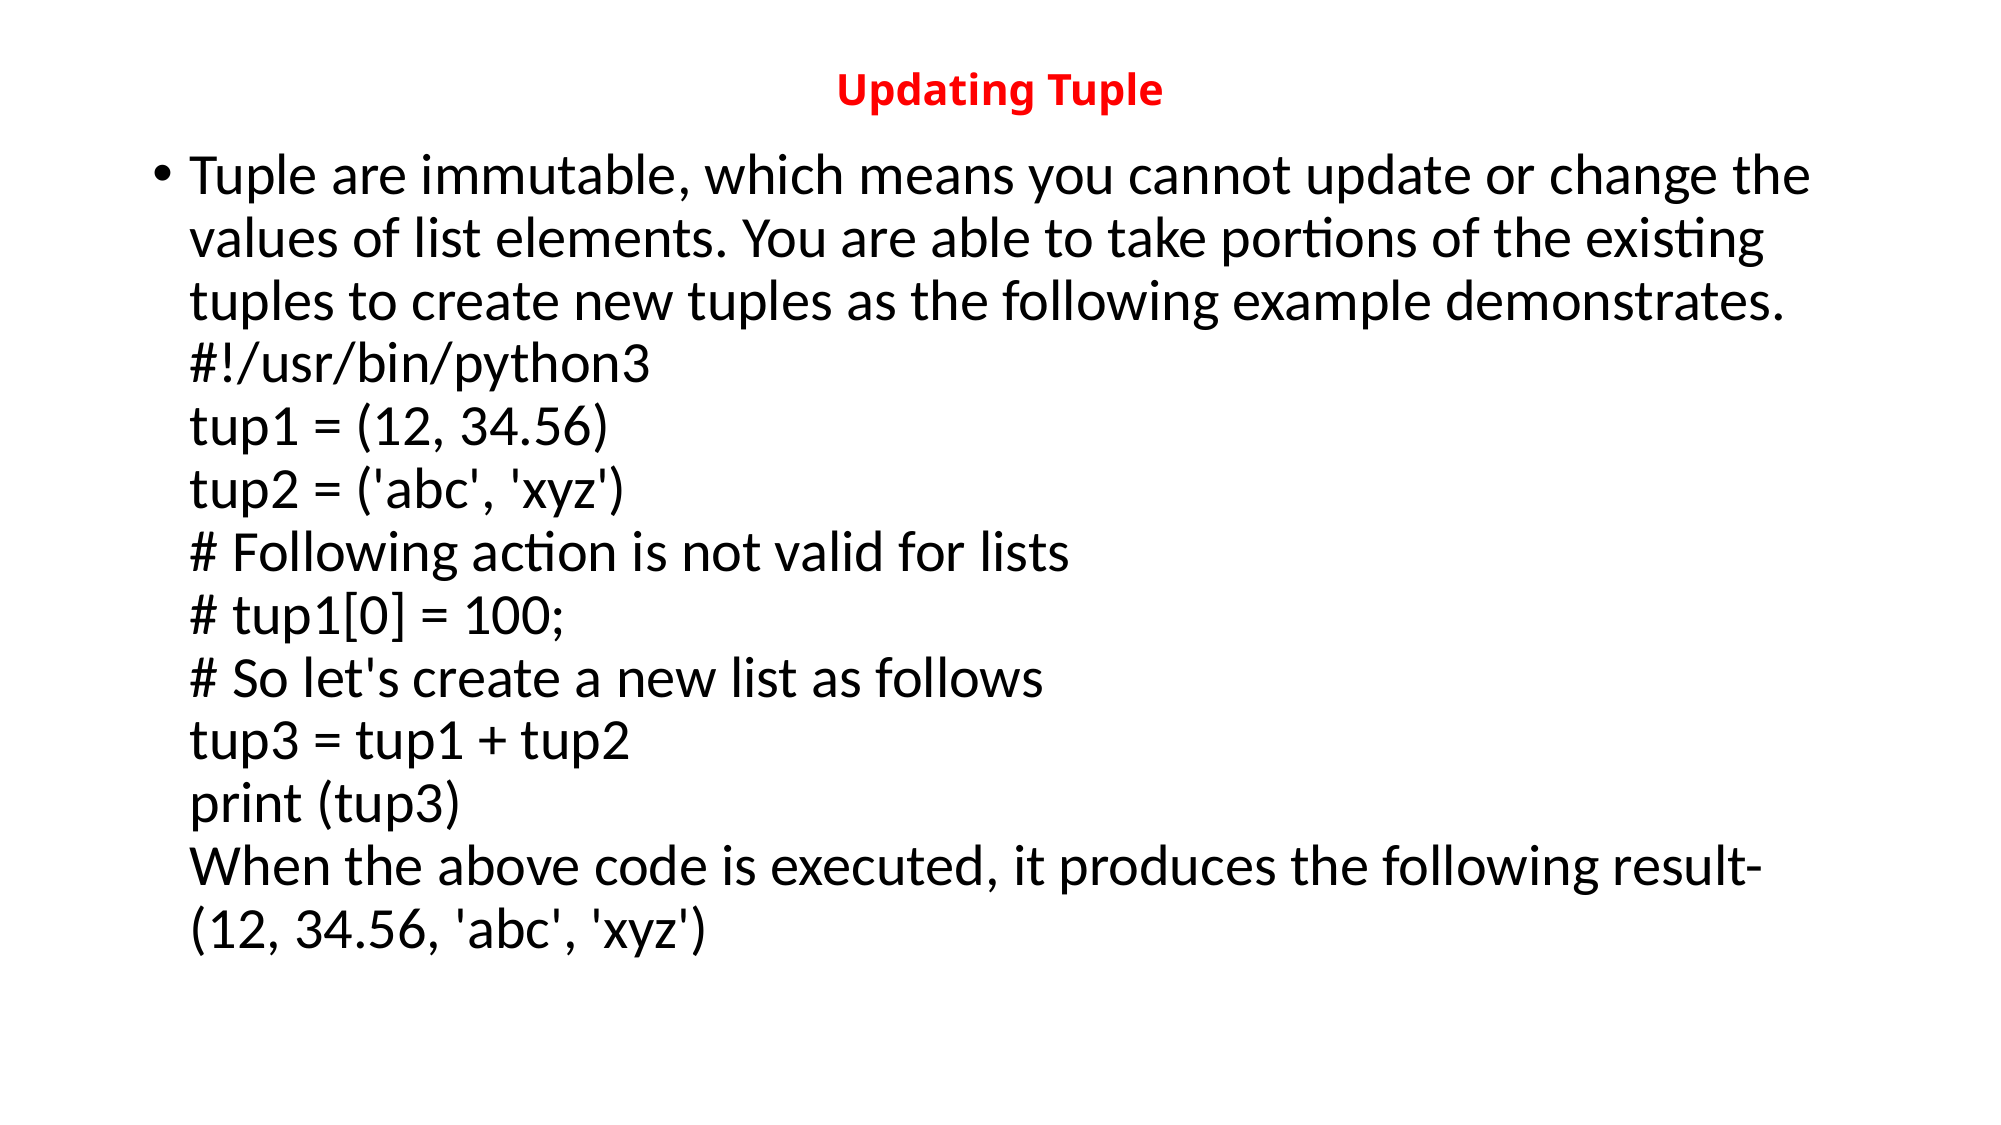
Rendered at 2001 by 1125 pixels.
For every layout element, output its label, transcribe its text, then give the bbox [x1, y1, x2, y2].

title Updating Tuple [137, 59, 1863, 136]
list Tuple are immutable, which means you cannot update or change the values of list elements. You are able to take portions of the existing tuples to create new tuples as the following example demonstrates. #!/usr/bin/python3 tup1 = (12, 34.56) tup2 = ('abc', 'xyz') # Following action is not valid for lists # tup1[0] = 100; # So let's create a new list as follows tup3 = tup1 + tup2 print (tup3) When the above code is executed, it produces the following result- (12, 34.56, 'abc', 'xyz') [137, 136, 1863, 1080]
